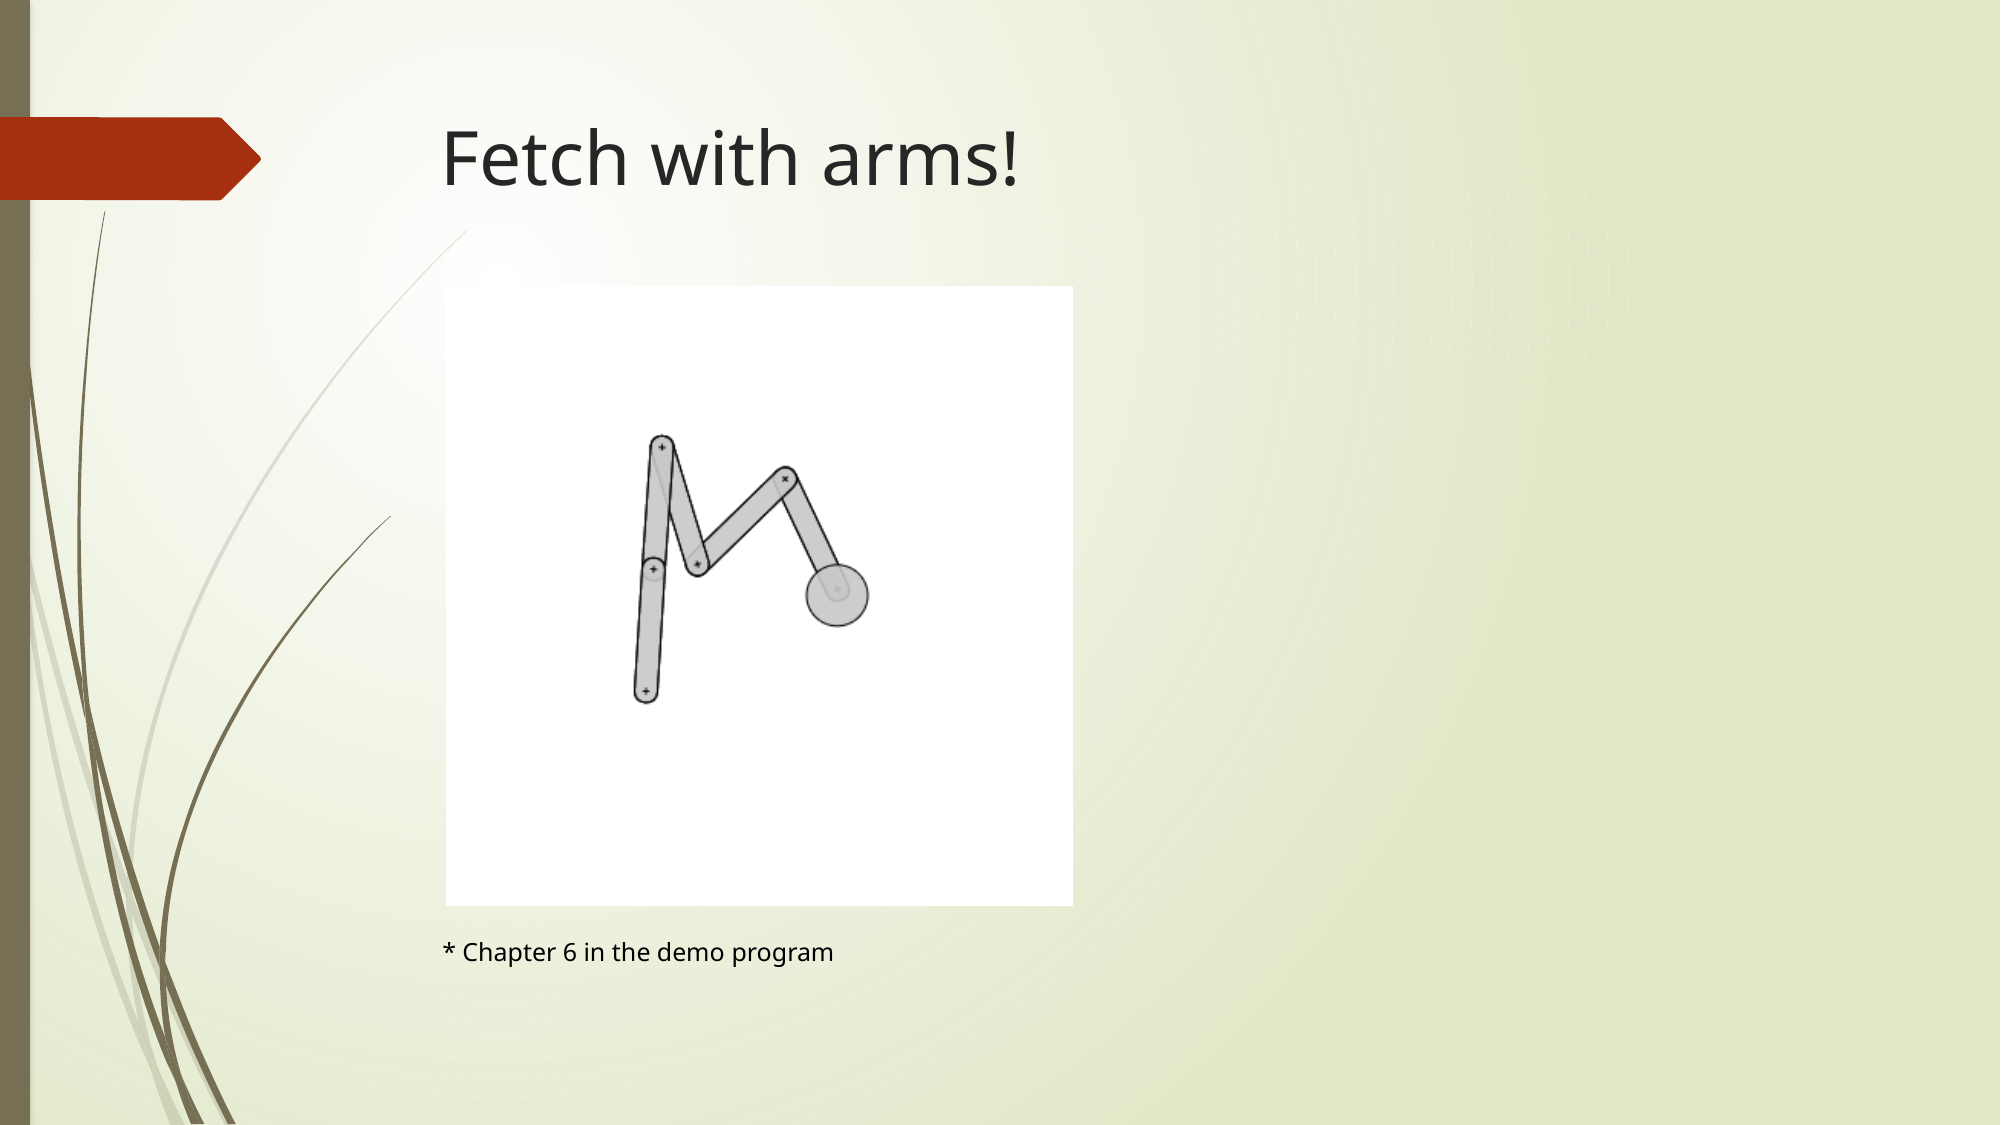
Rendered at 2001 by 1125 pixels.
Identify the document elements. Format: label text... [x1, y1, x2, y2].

text_box * Chapter 6 in the demo program [427, 929, 850, 974]
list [445, 286, 1073, 907]
title Fetch with arms! [425, 102, 1888, 313]
